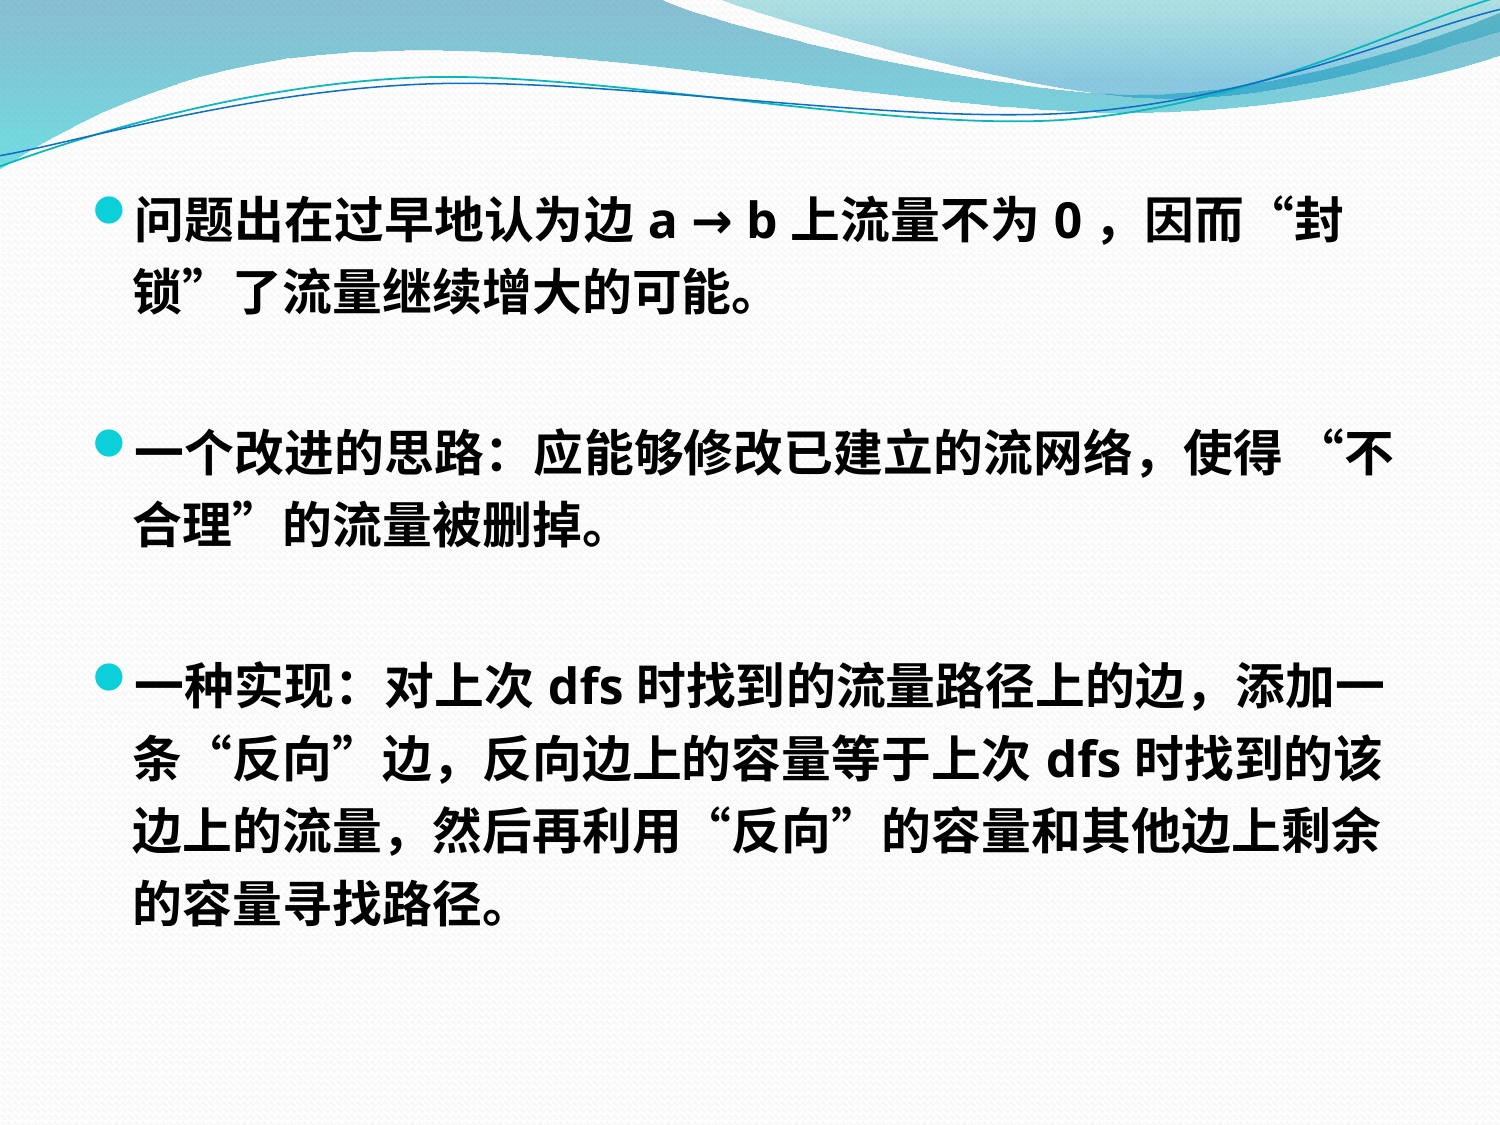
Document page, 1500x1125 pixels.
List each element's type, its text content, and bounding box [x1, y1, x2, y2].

text_box 问题出在过早地认为边a → b上流量不为0，因而“封锁”了流量继续增大的可能。 一个改进的思路：应能够修改已建立的流网络，使得 “不合理”的流量被删掉。 一种实现：对上次dfs时找到的流量路径上的边，添加一条“反向”边，反向边上的容量等于上次dfs时找到的该边上的流量，然后再利用“反向”的容量和其他边上剩余的容量寻找路径。 [76, 172, 1420, 947]
